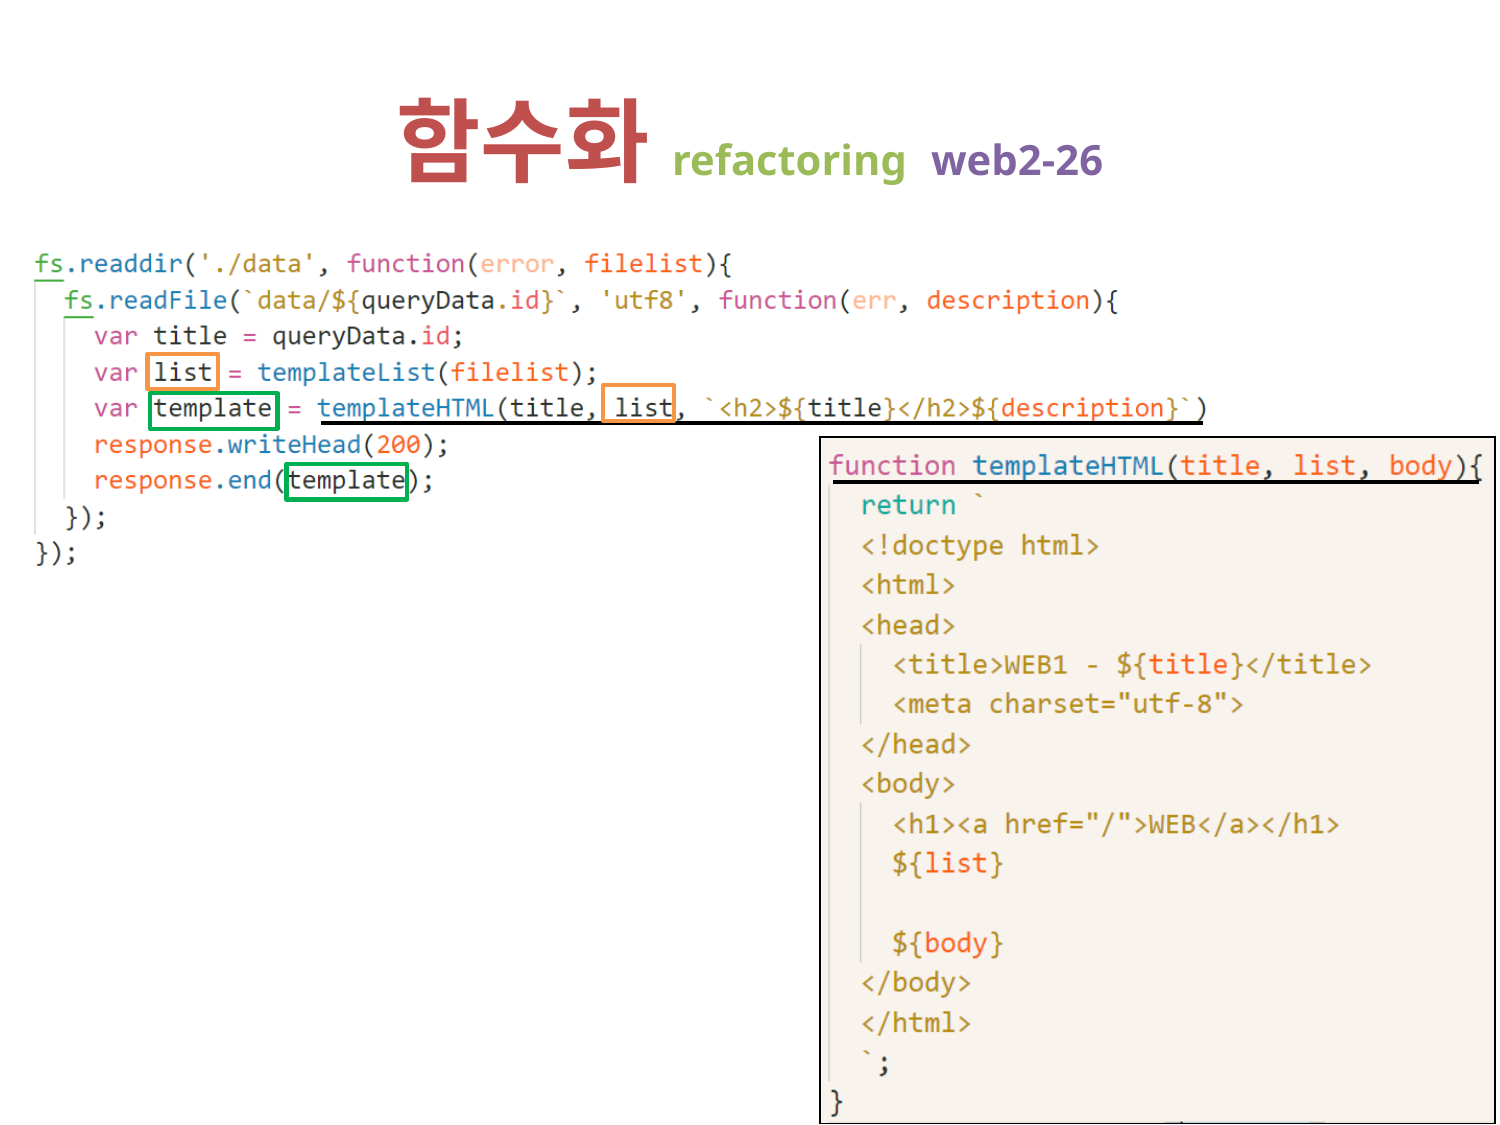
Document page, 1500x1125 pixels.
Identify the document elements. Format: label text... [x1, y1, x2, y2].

title 함수화refactoring web2-26 [75, 45, 1425, 233]
picture [29, 243, 1495, 1124]
